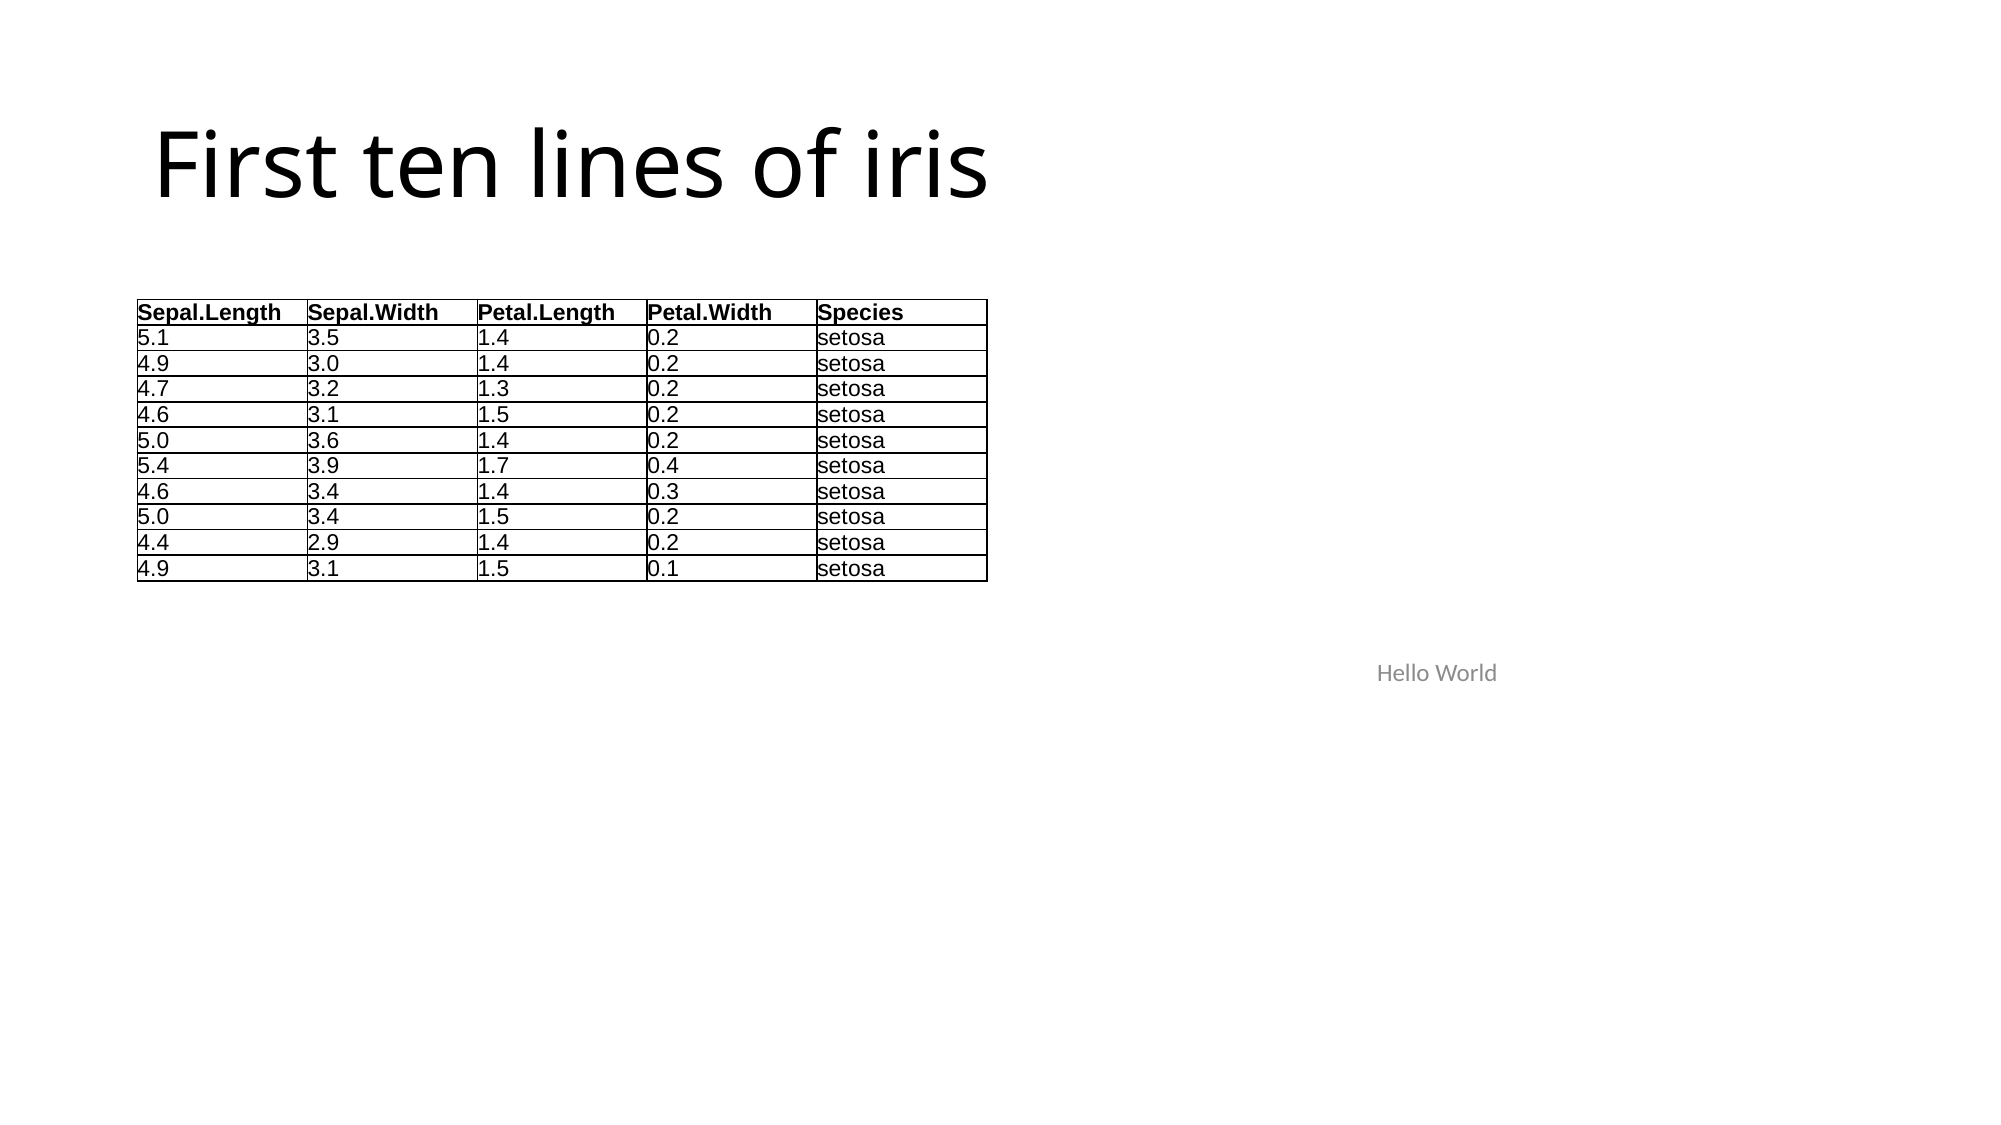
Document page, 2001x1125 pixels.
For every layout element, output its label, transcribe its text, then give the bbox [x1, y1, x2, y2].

title First ten lines of iris [137, 59, 1863, 277]
table_cell 0.4 [648, 454, 816, 478]
table_cell setosa [818, 479, 986, 503]
table_cell setosa [818, 351, 986, 375]
table_cell 1.5 [478, 403, 646, 426]
table_cell 3.1 [308, 556, 477, 580]
table_header Sepal.Width [308, 300, 477, 324]
table_cell 1.4 [478, 530, 646, 554]
table_cell 2.9 [308, 530, 477, 554]
table_cell 4.6 [138, 403, 307, 426]
table_cell 3.5 [308, 326, 477, 350]
table_cell 4.6 [138, 479, 307, 503]
table_cell 0.2 [648, 351, 816, 375]
table_cell 4.9 [138, 556, 307, 580]
list Hello World [1012, 299, 1863, 1014]
table_cell 1.4 [478, 479, 646, 503]
table_cell 3.0 [308, 351, 477, 375]
table_cell 0.2 [648, 428, 816, 452]
table_header Species [818, 300, 986, 324]
table_cell 5.4 [138, 454, 307, 478]
table_cell 3.9 [308, 454, 477, 478]
table_cell 1.5 [478, 556, 646, 580]
table_cell 1.4 [478, 351, 646, 375]
table_cell 0.2 [648, 530, 816, 554]
table_cell 1.4 [478, 326, 646, 350]
table_cell 4.7 [138, 377, 307, 401]
table_cell setosa [818, 428, 986, 452]
table_cell 1.7 [478, 454, 646, 478]
table_cell setosa [818, 556, 986, 580]
table_header Sepal.Length [138, 300, 307, 324]
table_cell 3.1 [308, 403, 477, 426]
table_cell setosa [818, 377, 986, 401]
table_cell setosa [818, 454, 986, 478]
table_header Petal.Width [648, 300, 816, 324]
table_cell 0.2 [648, 403, 816, 426]
table_cell 0.2 [648, 377, 816, 401]
table_cell 3.4 [308, 505, 477, 529]
table_cell 0.1 [648, 556, 816, 580]
table_cell 4.4 [138, 530, 307, 554]
table_cell 5.0 [138, 428, 307, 452]
table_cell 3.2 [308, 377, 477, 401]
table_cell 5.0 [138, 505, 307, 529]
table_cell 0.3 [648, 479, 816, 503]
table_cell 3.4 [308, 479, 477, 503]
table_cell 1.4 [478, 428, 646, 452]
table_cell 5.1 [138, 326, 307, 350]
table_cell setosa [818, 403, 986, 426]
table_cell 1.5 [478, 505, 646, 529]
table_cell setosa [818, 326, 986, 350]
table_cell 0.2 [648, 326, 816, 350]
table_cell 0.2 [648, 505, 816, 529]
table_cell 1.3 [478, 377, 646, 401]
table_cell 3.6 [308, 428, 477, 452]
table_header Petal.Length [478, 300, 646, 324]
table_cell setosa [818, 505, 986, 529]
table_cell 4.9 [138, 351, 307, 375]
table_cell setosa [818, 530, 986, 554]
